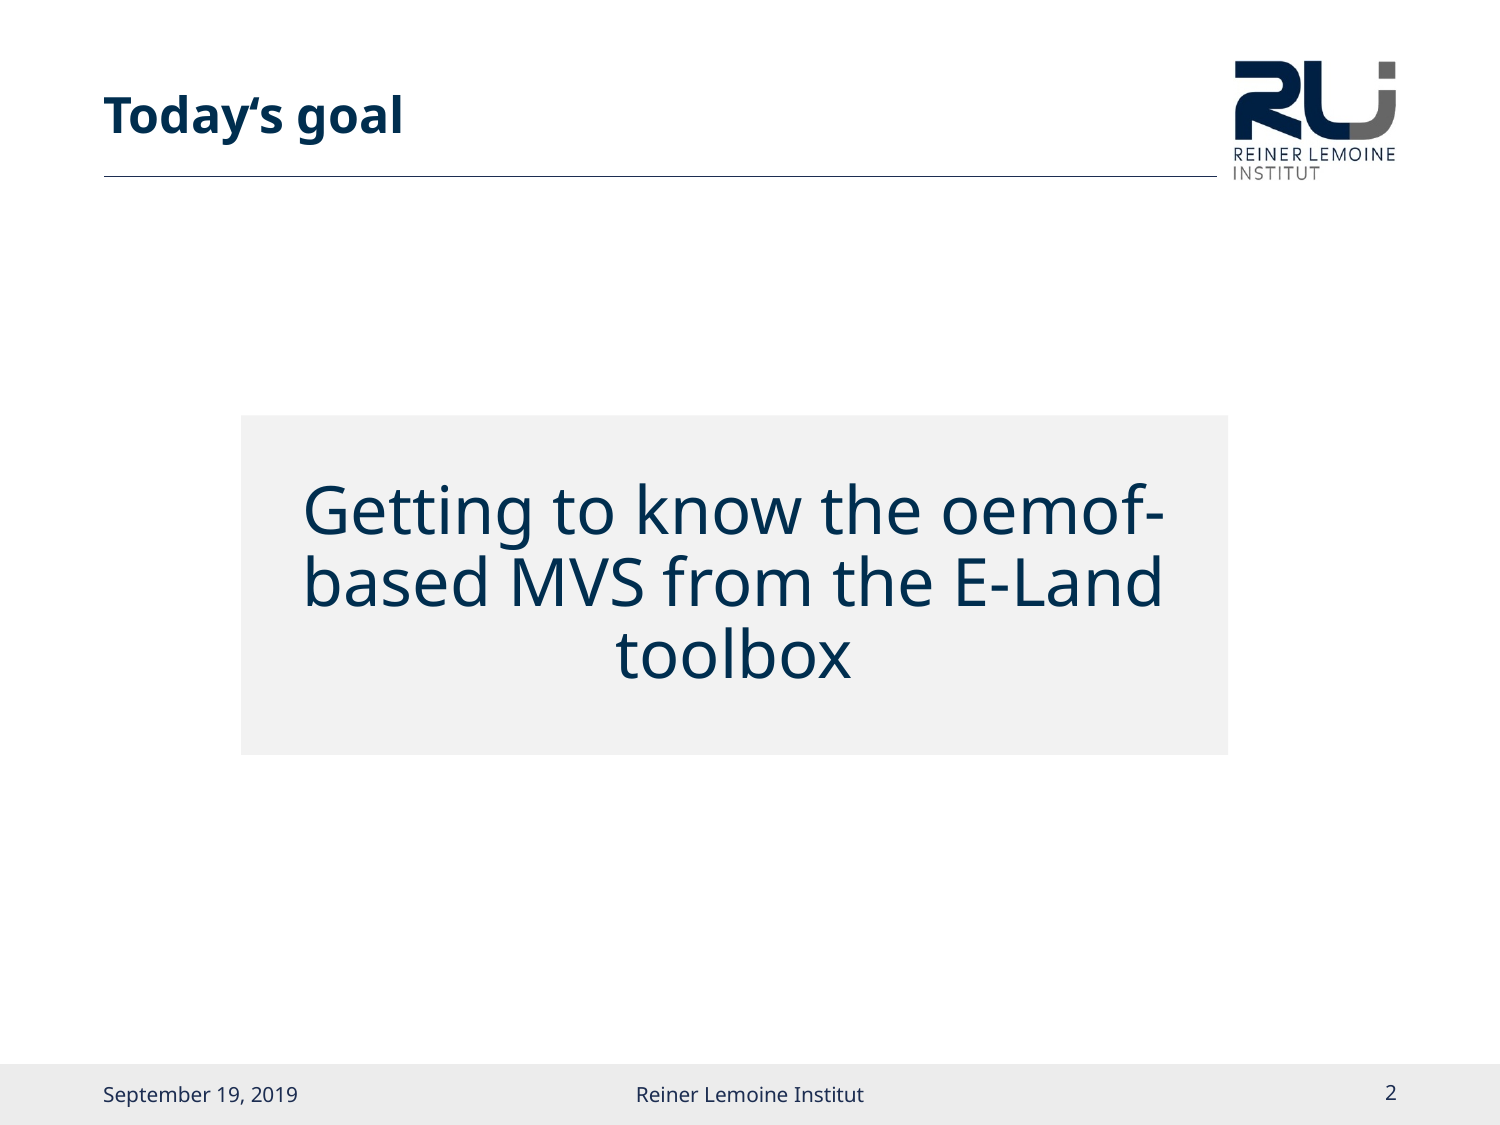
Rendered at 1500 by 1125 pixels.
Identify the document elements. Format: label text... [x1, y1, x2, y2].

list Getting to know the oemof-based MVS from the E-Land toolbox [241, 415, 1229, 755]
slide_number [103, 1064, 441, 1124]
slide_number 1 [1059, 1064, 1397, 1124]
picture [1233, 60, 1397, 181]
footer Reiner Lemoine Institut [496, 1064, 1004, 1124]
title Today‘s goal [103, 57, 1218, 177]
